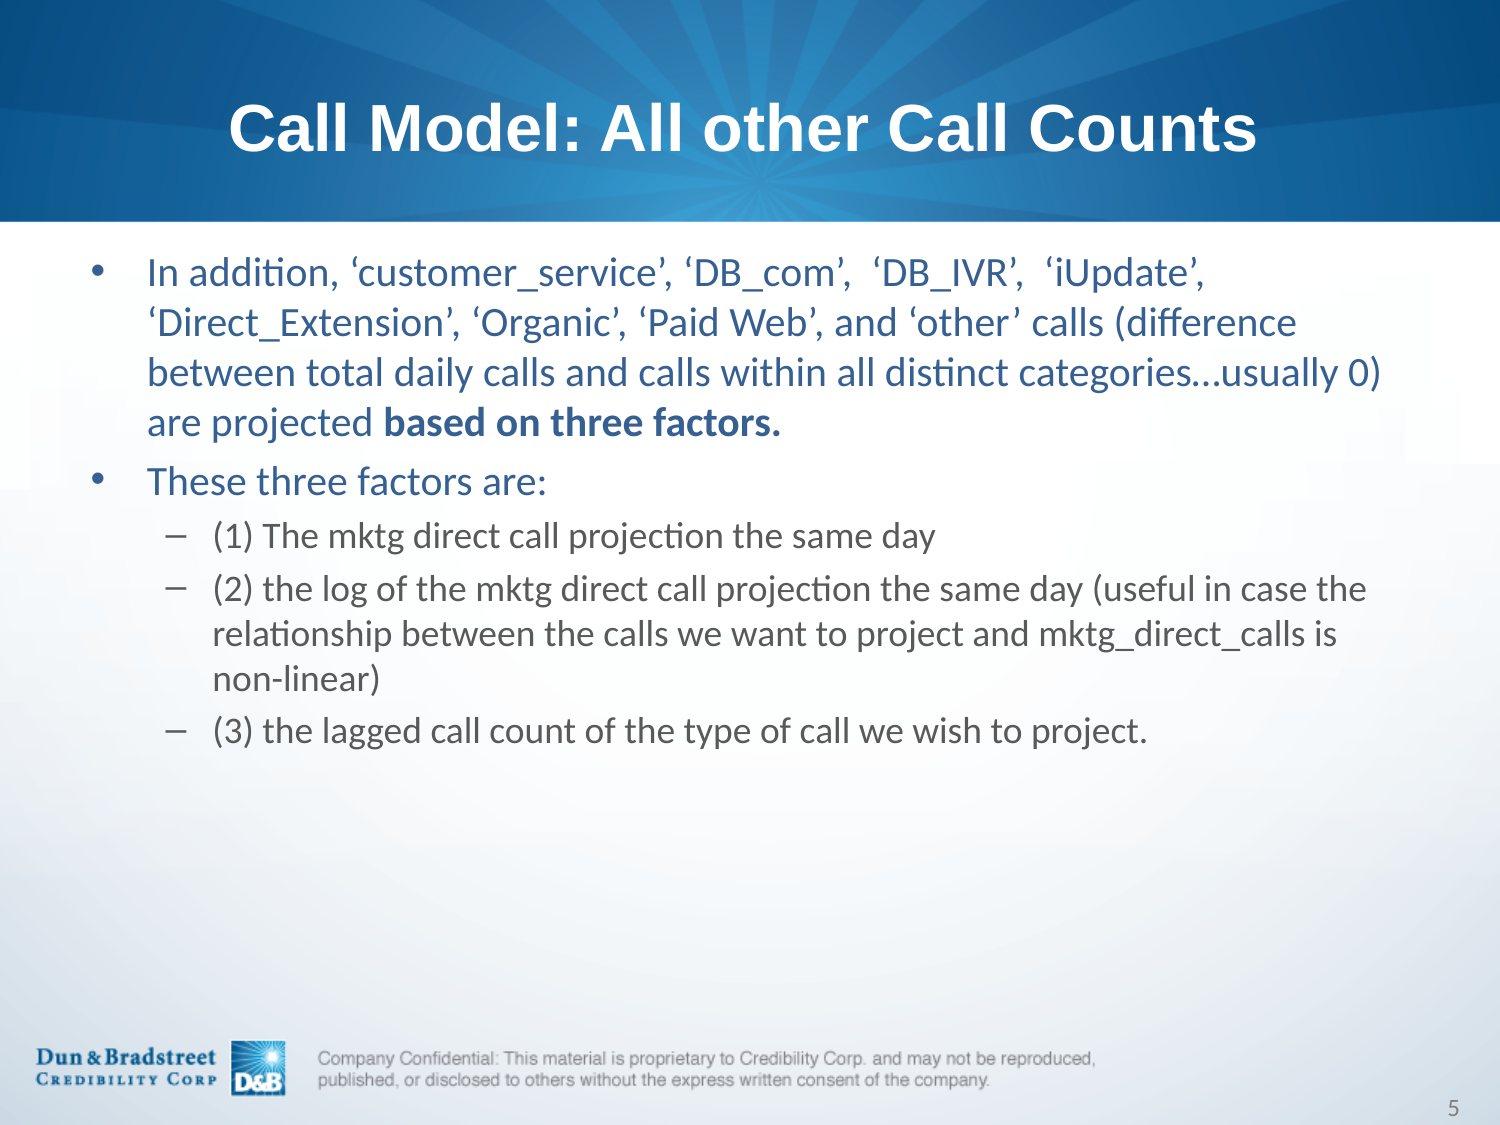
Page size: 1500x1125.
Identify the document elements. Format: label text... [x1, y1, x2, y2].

picture [0, 0, 1500, 1125]
list In addition, ‘customer_service’, ‘DB_com’, ‘DB_IVR’, ‘iUpdate’, ‘Direct_Extension’, ‘Organic’, ‘Paid Web’, and ‘other’ calls (difference between total daily calls and calls within all distinct categories…usually 0) are projected based on three factors. These three factors are: (1) The mktg direct call projection the same day (2) the log of the mktg direct call projection the same day (useful in case the relationship between the calls we want to project and mktg_direct_calls is non-linear) (3) the lagged call count of the type of call we wish to project. [75, 237, 1426, 988]
title Call Model: All other Call Counts [75, 50, 1413, 200]
slide_number 5 [1387, 1090, 1475, 1123]
